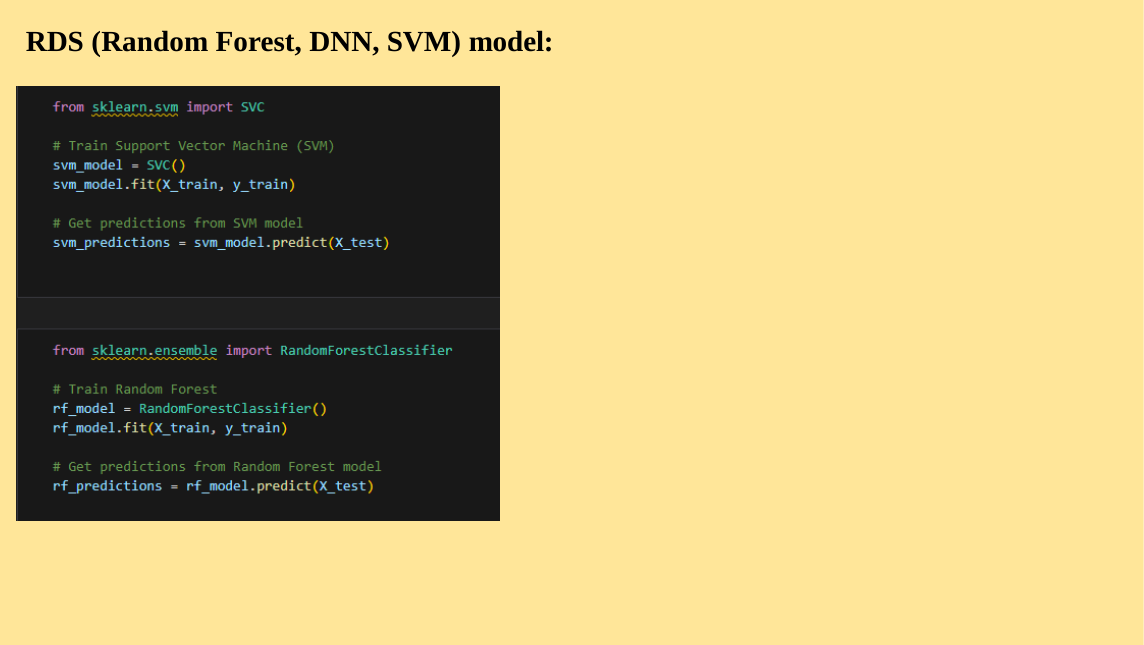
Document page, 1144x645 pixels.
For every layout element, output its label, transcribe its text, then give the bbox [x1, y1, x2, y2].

text_box RDS (Random Forest, DNN, SVM) model: [0, 15, 569, 65]
picture [16, 86, 500, 521]
